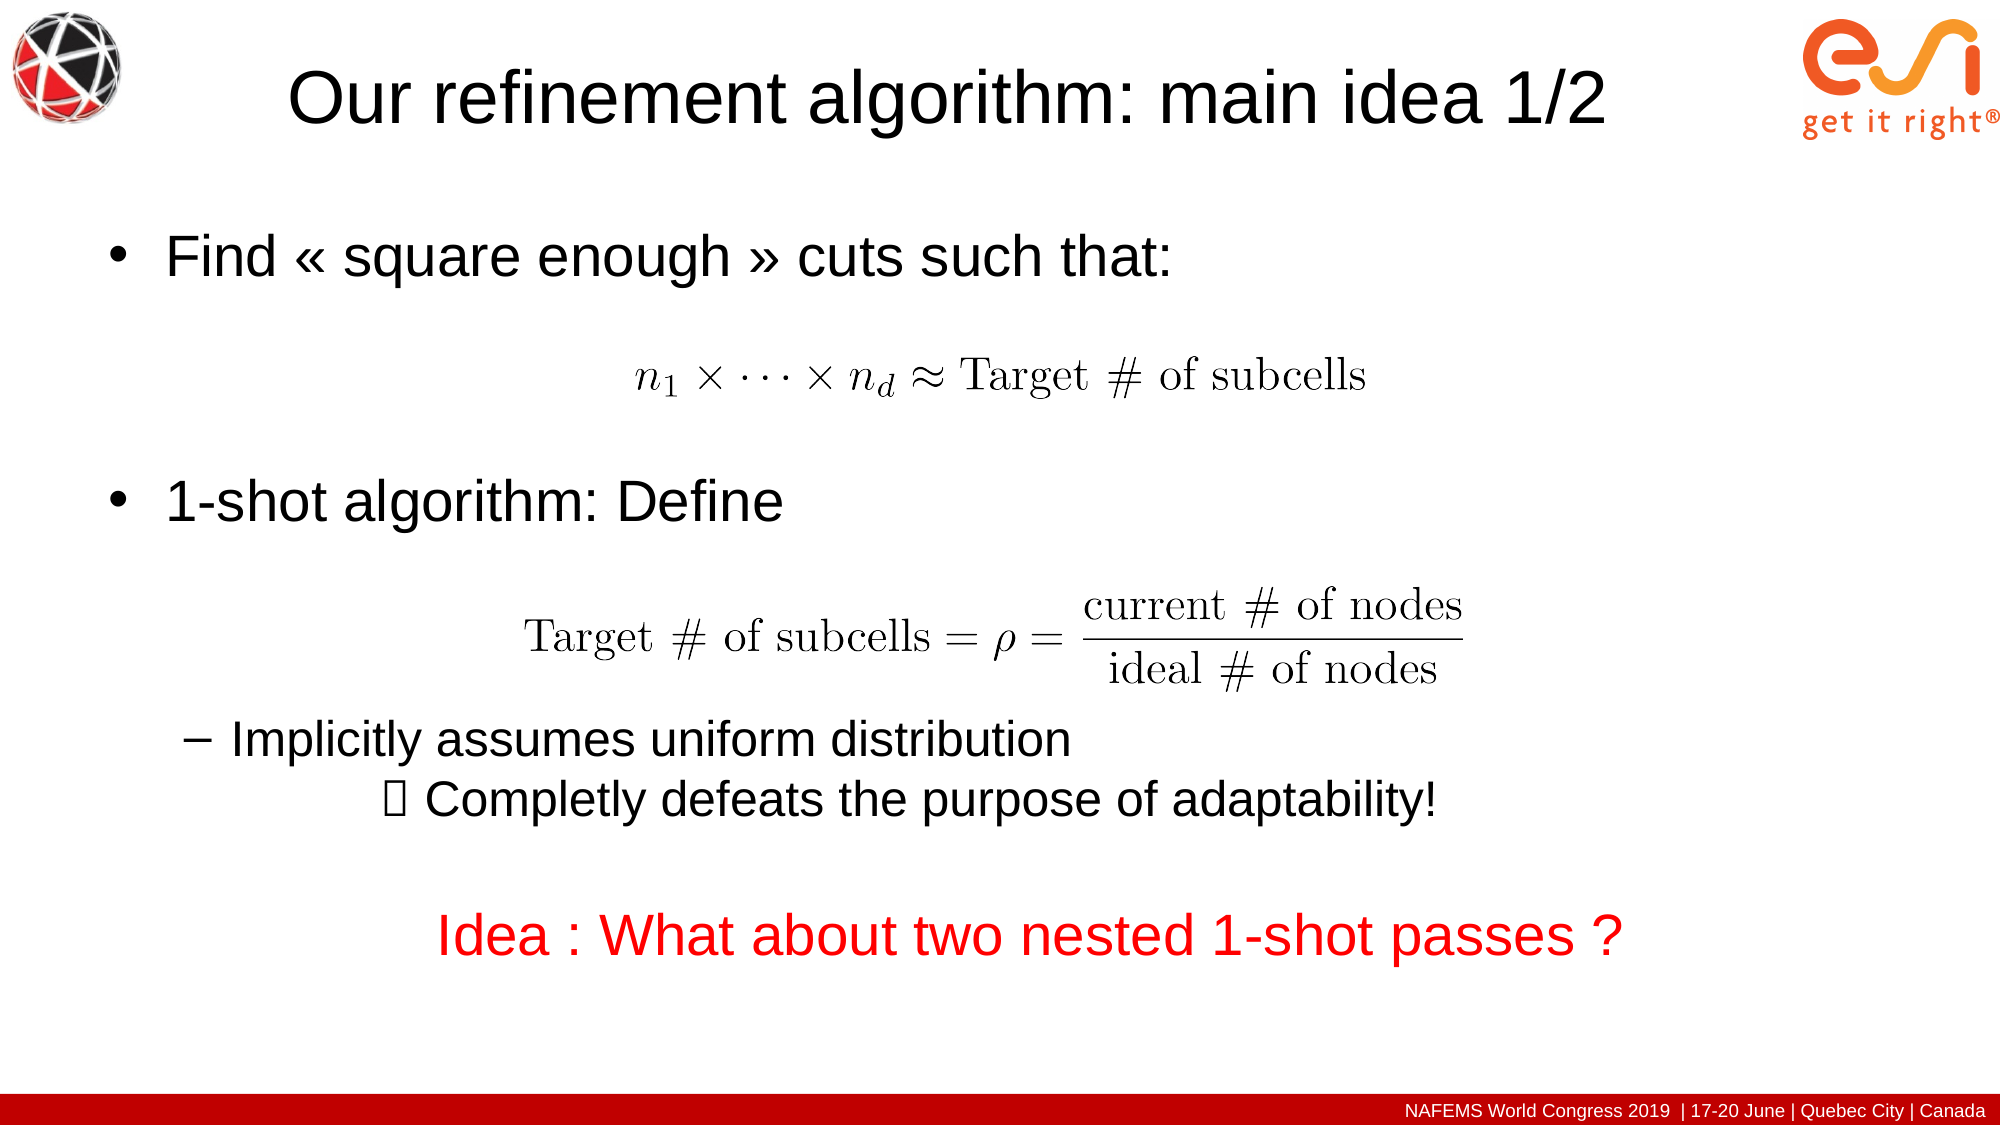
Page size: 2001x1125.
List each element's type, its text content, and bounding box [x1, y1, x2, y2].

list Find « square enough » cuts such that: 1-shot algorithm: Define Implicitly assumes uniform distribution  Completly defeats the purpose of adaptability! Idea : What about two nested 1-shot passes ? [93, 210, 1894, 1020]
picture [11, 11, 124, 126]
picture [524, 585, 1463, 692]
picture [634, 355, 1365, 399]
title Our refinement algorithm: main idea 1/2 [200, 0, 1697, 188]
picture [1803, 19, 2000, 140]
